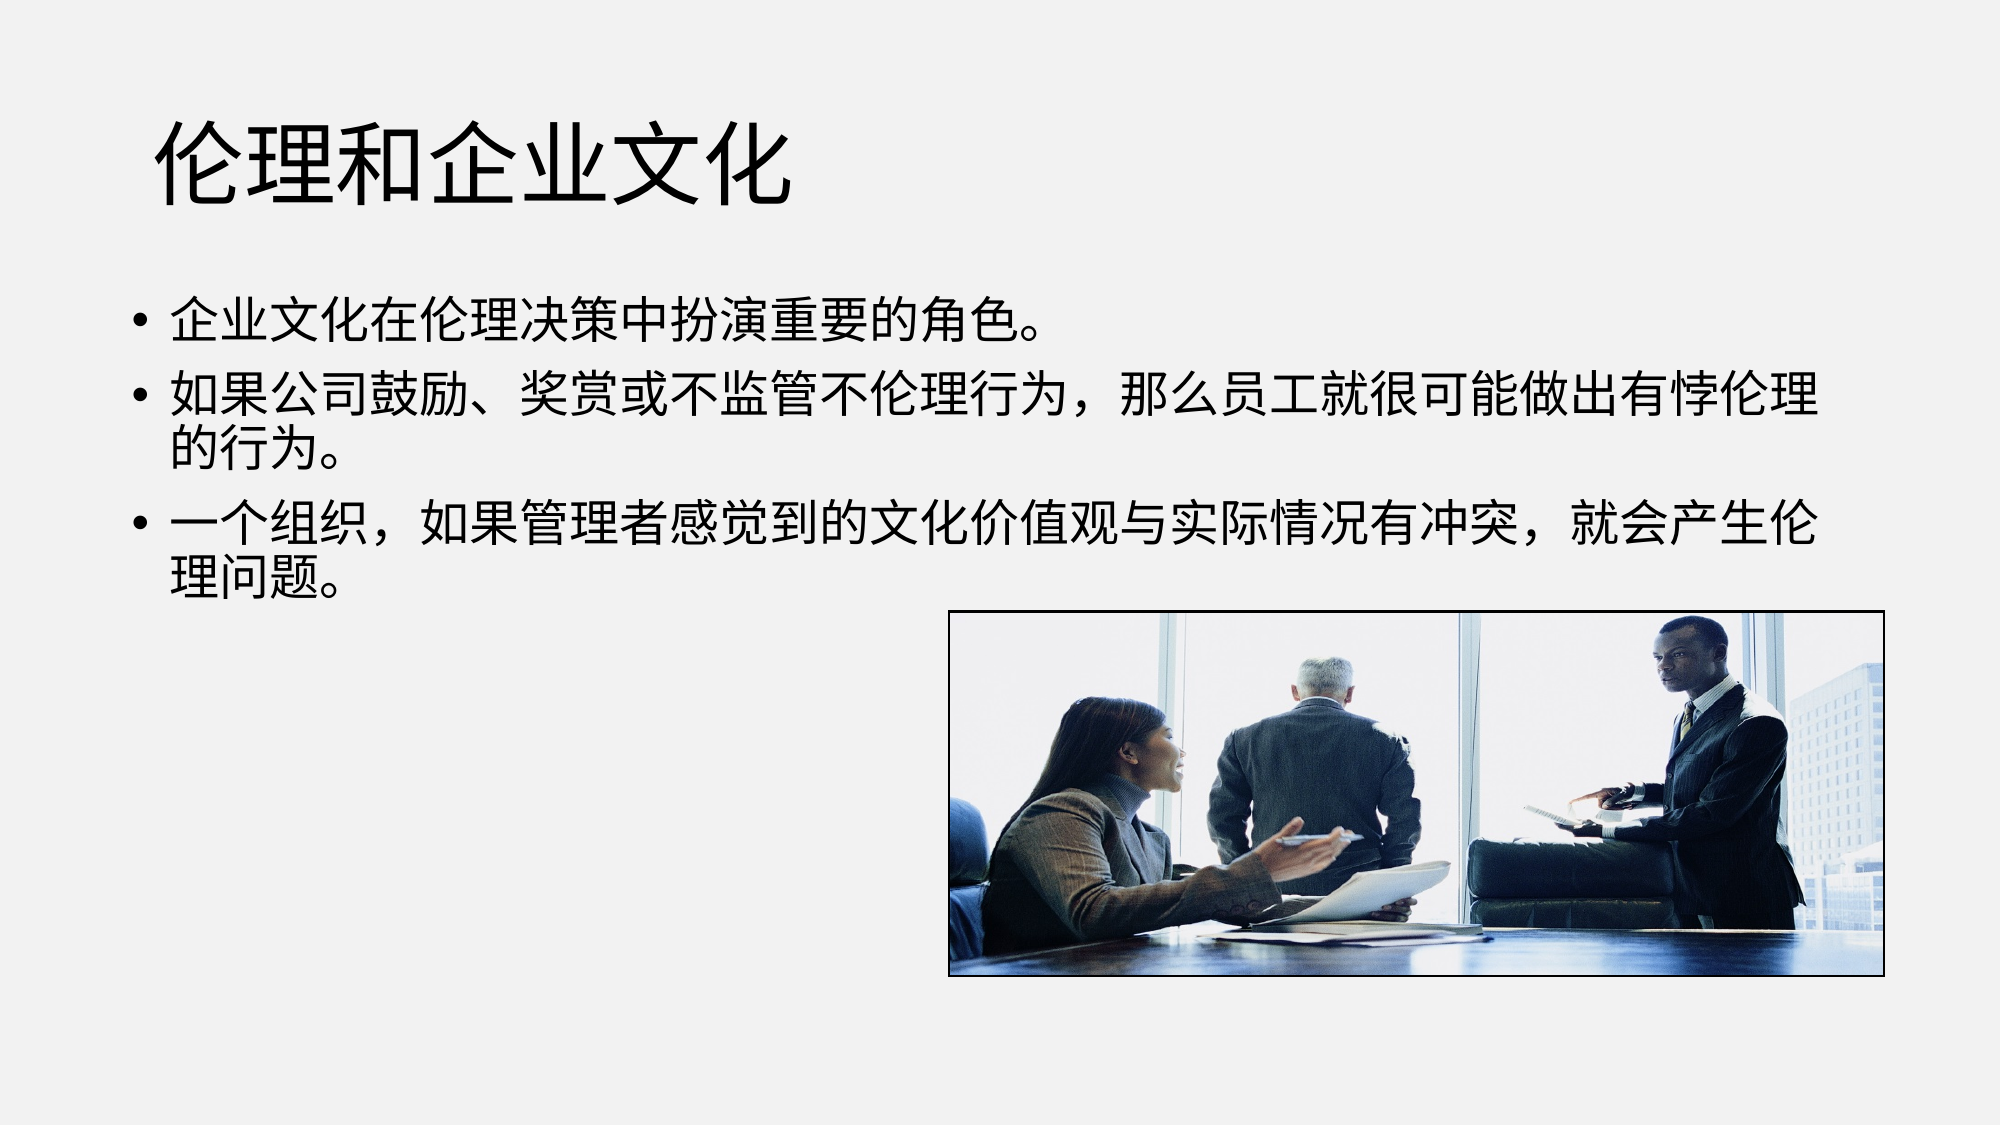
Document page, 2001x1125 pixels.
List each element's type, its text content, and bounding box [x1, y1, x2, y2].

picture [949, 612, 1884, 975]
list 企业文化在伦理决策中扮演重要的角色。 如果公司鼓励、奖赏或不监管不伦理行为，那么员工就很可能做出有悖伦理的行为。 一个组织，如果管理者感觉到的文化价值观与实际情况有冲突，就会产生伦理问题。 [116, 287, 1884, 1063]
title 伦理和企业文化 [137, 59, 1863, 278]
